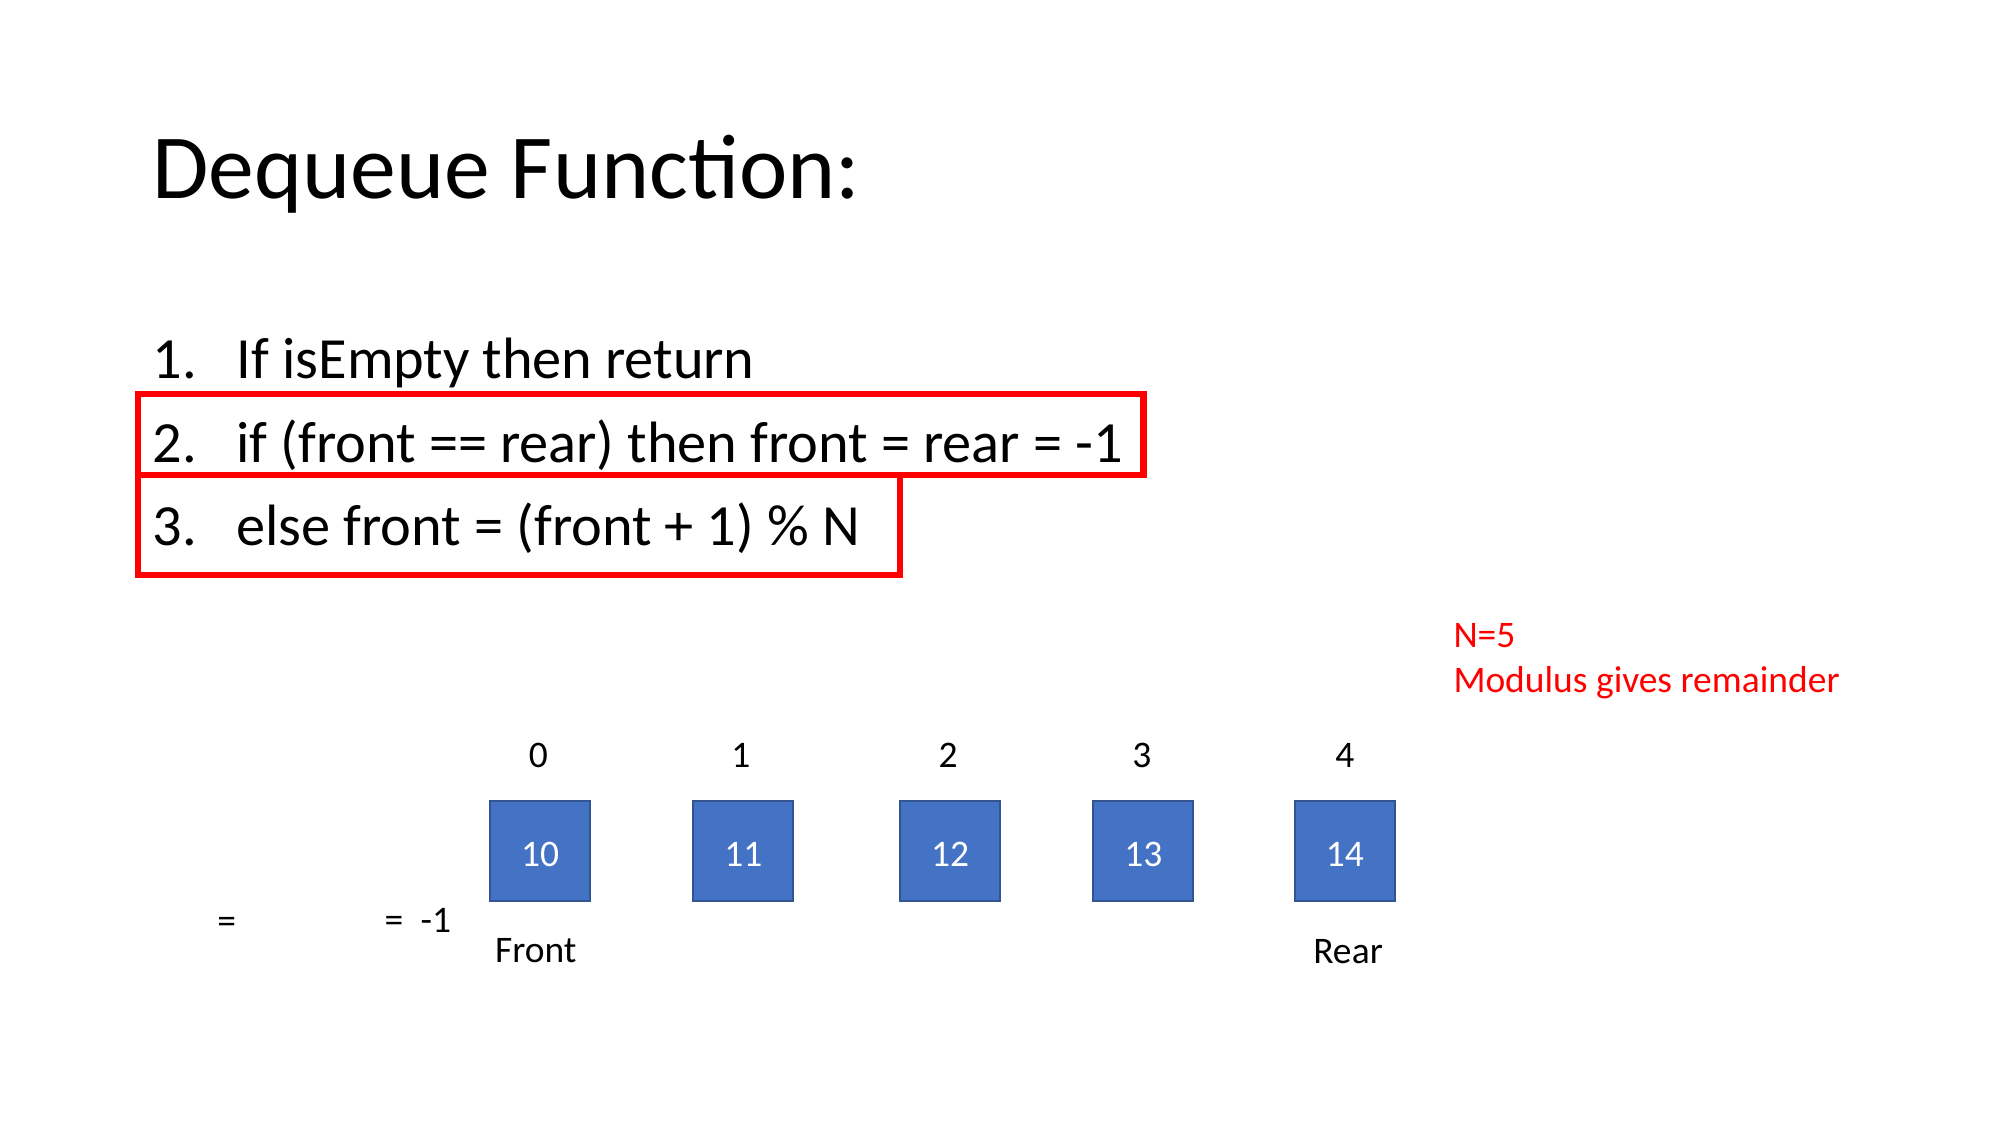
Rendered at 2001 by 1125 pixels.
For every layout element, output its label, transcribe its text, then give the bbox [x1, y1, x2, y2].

text_box -1 [405, 887, 467, 948]
title Dequeue Function: [137, 59, 1863, 278]
text_box = [202, 888, 251, 949]
text_box N=5 Modulus gives remainder [1438, 602, 1855, 707]
text_box = [369, 887, 405, 948]
text_box 10 [489, 800, 591, 902]
text_box 2 [923, 722, 976, 783]
text_box 3 [1117, 722, 1170, 783]
text_box 4 [1320, 723, 1373, 783]
text_box 1 [716, 722, 769, 783]
list If isEmpty then return if (front == rear) then front = rear = -1 else front = (front + 1) % N [137, 320, 1863, 883]
text_box 0 [514, 723, 567, 783]
text_box Rear [1298, 918, 1398, 979]
text_box 12 [899, 800, 1001, 902]
text_box Front [480, 917, 592, 978]
text_box [137, 476, 901, 576]
text_box 14 [1294, 800, 1396, 902]
text_box 13 [1092, 800, 1194, 902]
text_box [137, 393, 1144, 476]
text_box 11 [692, 800, 794, 902]
